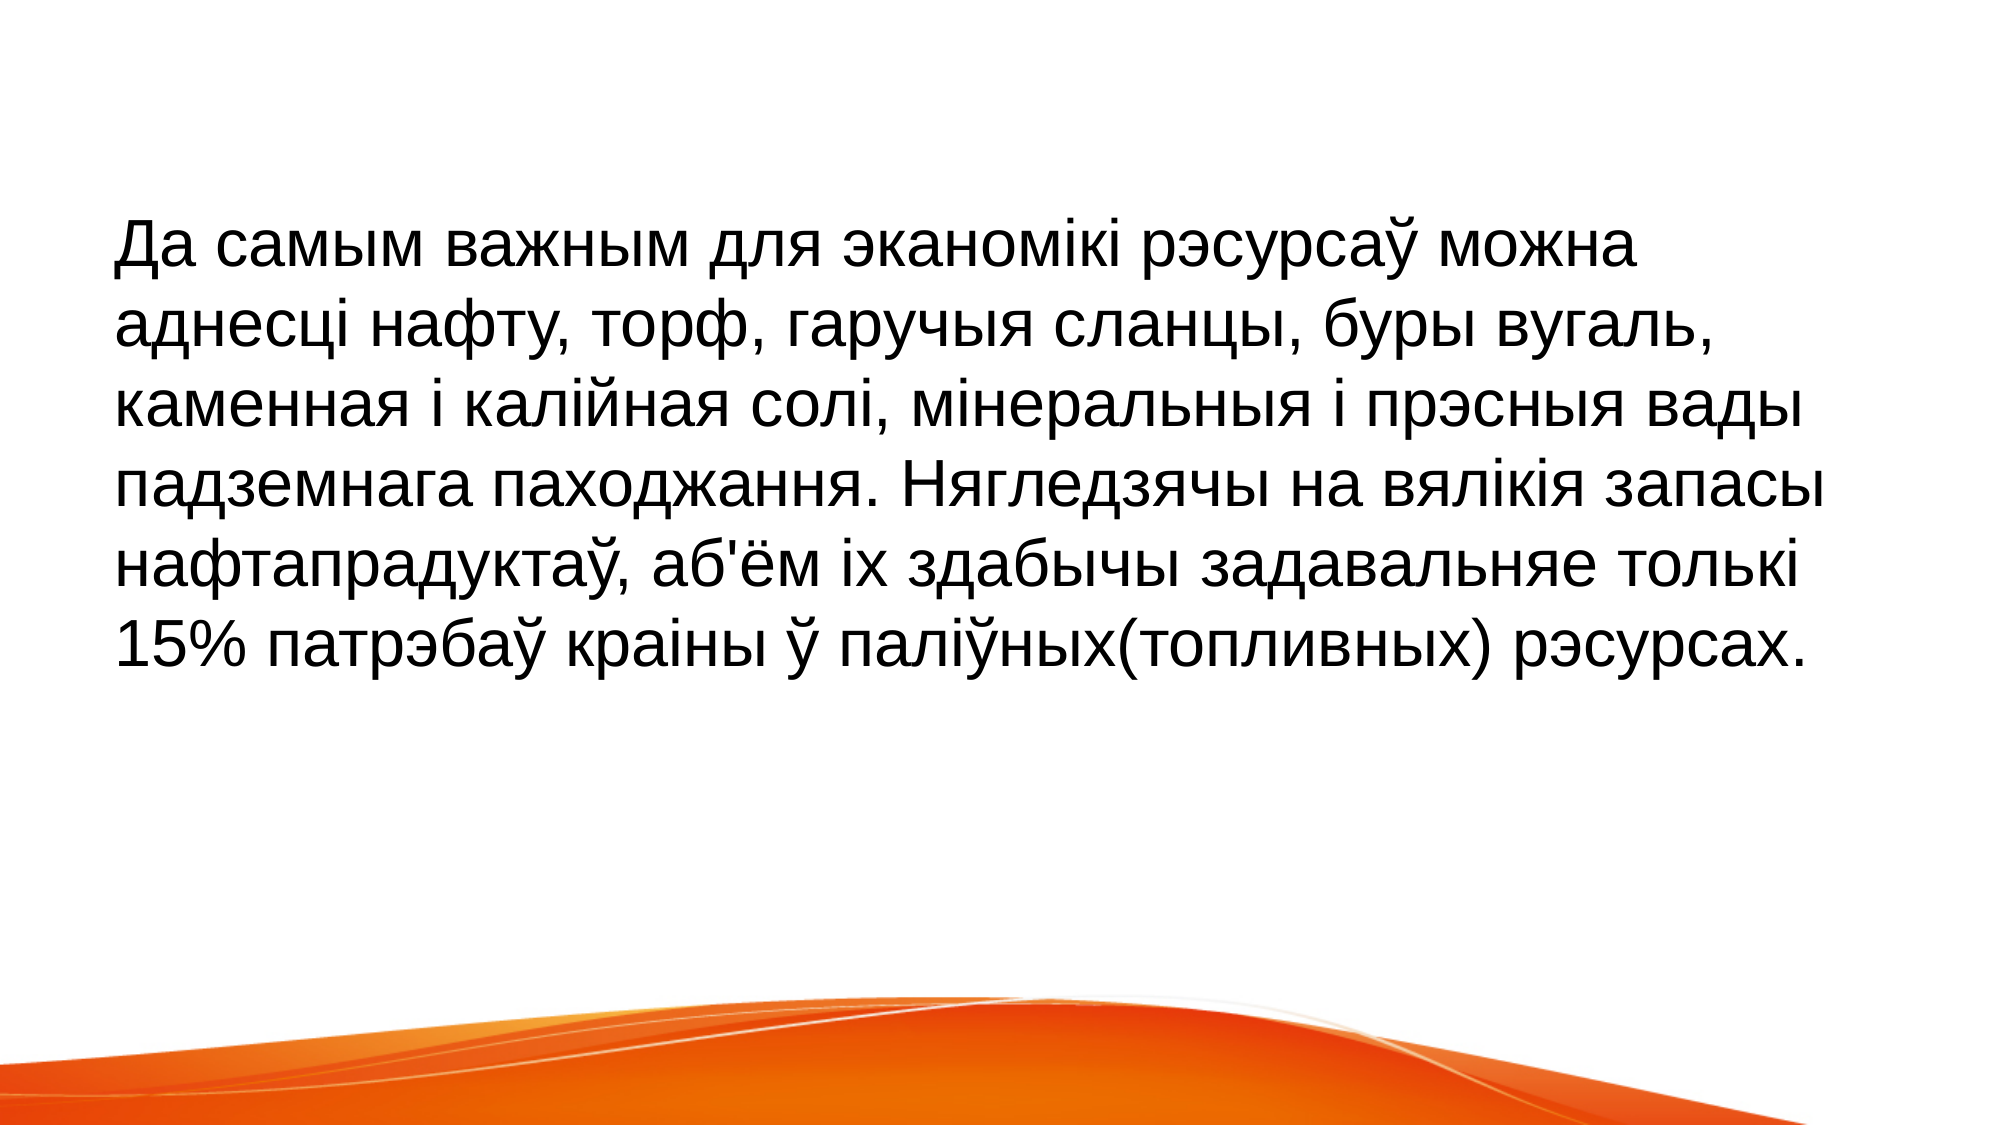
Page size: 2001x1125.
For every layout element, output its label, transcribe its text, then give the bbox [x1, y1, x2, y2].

list Да самым важным для эканомікі рэсурсаў можна аднесці нафту, торф, гаручыя сланцы, буры вугаль, каменная і калійная солі, мінеральныя і прэсныя вады падземнага паходжання. Нягледзячы на вялікія запасы нафтапрадуктаў, аб'ём іх здабычы задавальняе толькі 15% патрэбаў краіны ў паліўных(топливных) рэсурсах. [99, 192, 1901, 1006]
picture [0, 0, 2000, 1125]
